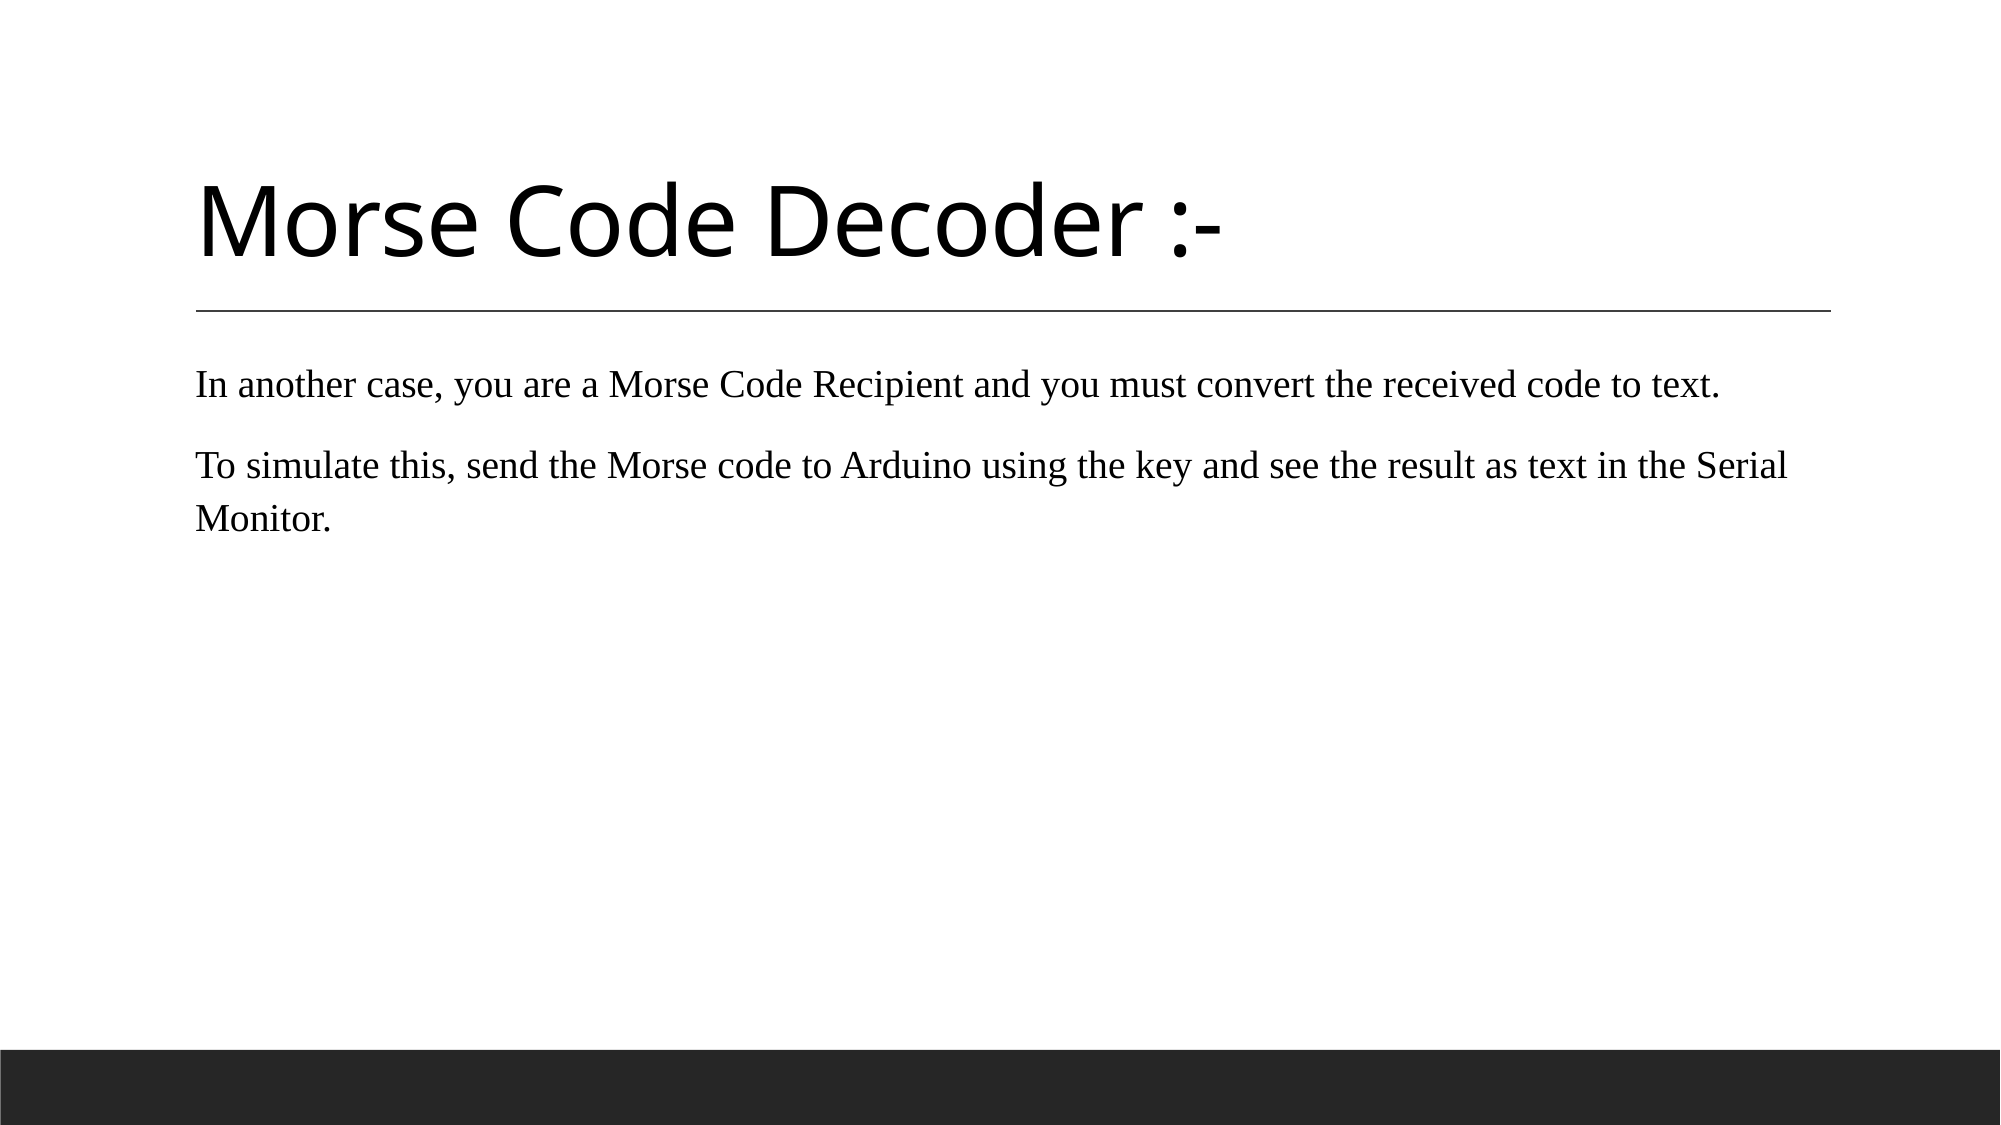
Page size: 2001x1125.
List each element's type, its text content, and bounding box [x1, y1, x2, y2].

list In another case, you are a Morse Code Recipient and you must convert the received code to text. To simulate this, send the Morse code to Arduino using the key and see the result as text in the Serial Monitor. [180, 345, 1830, 963]
title Morse Code Decoder :- [180, 47, 1830, 285]
